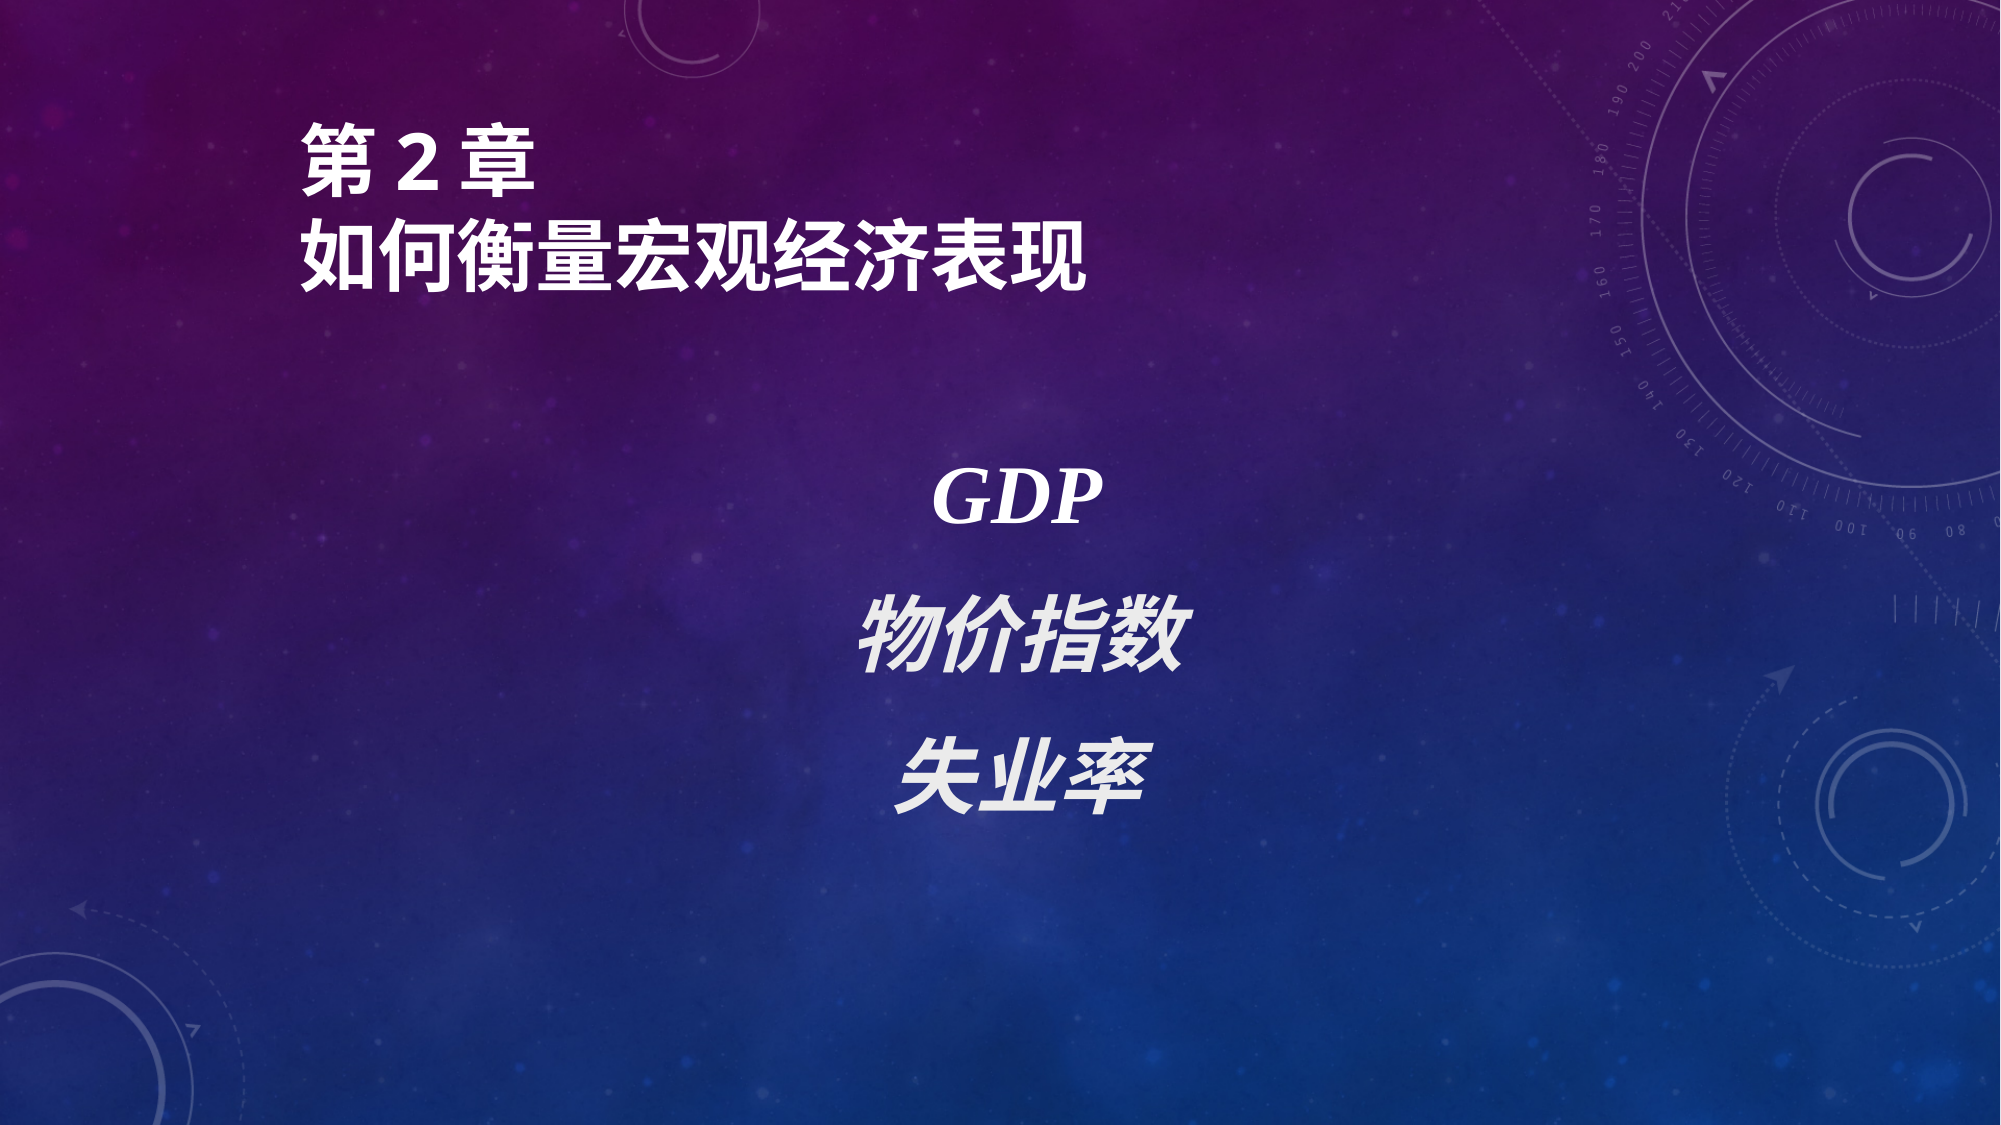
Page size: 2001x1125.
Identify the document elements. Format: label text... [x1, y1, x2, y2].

title 第2章 如何衡量宏观经济表现 [283, 103, 1750, 310]
picture [0, 0, 2001, 1125]
text_box GDP 物价指数 失业率 [283, 433, 1750, 832]
